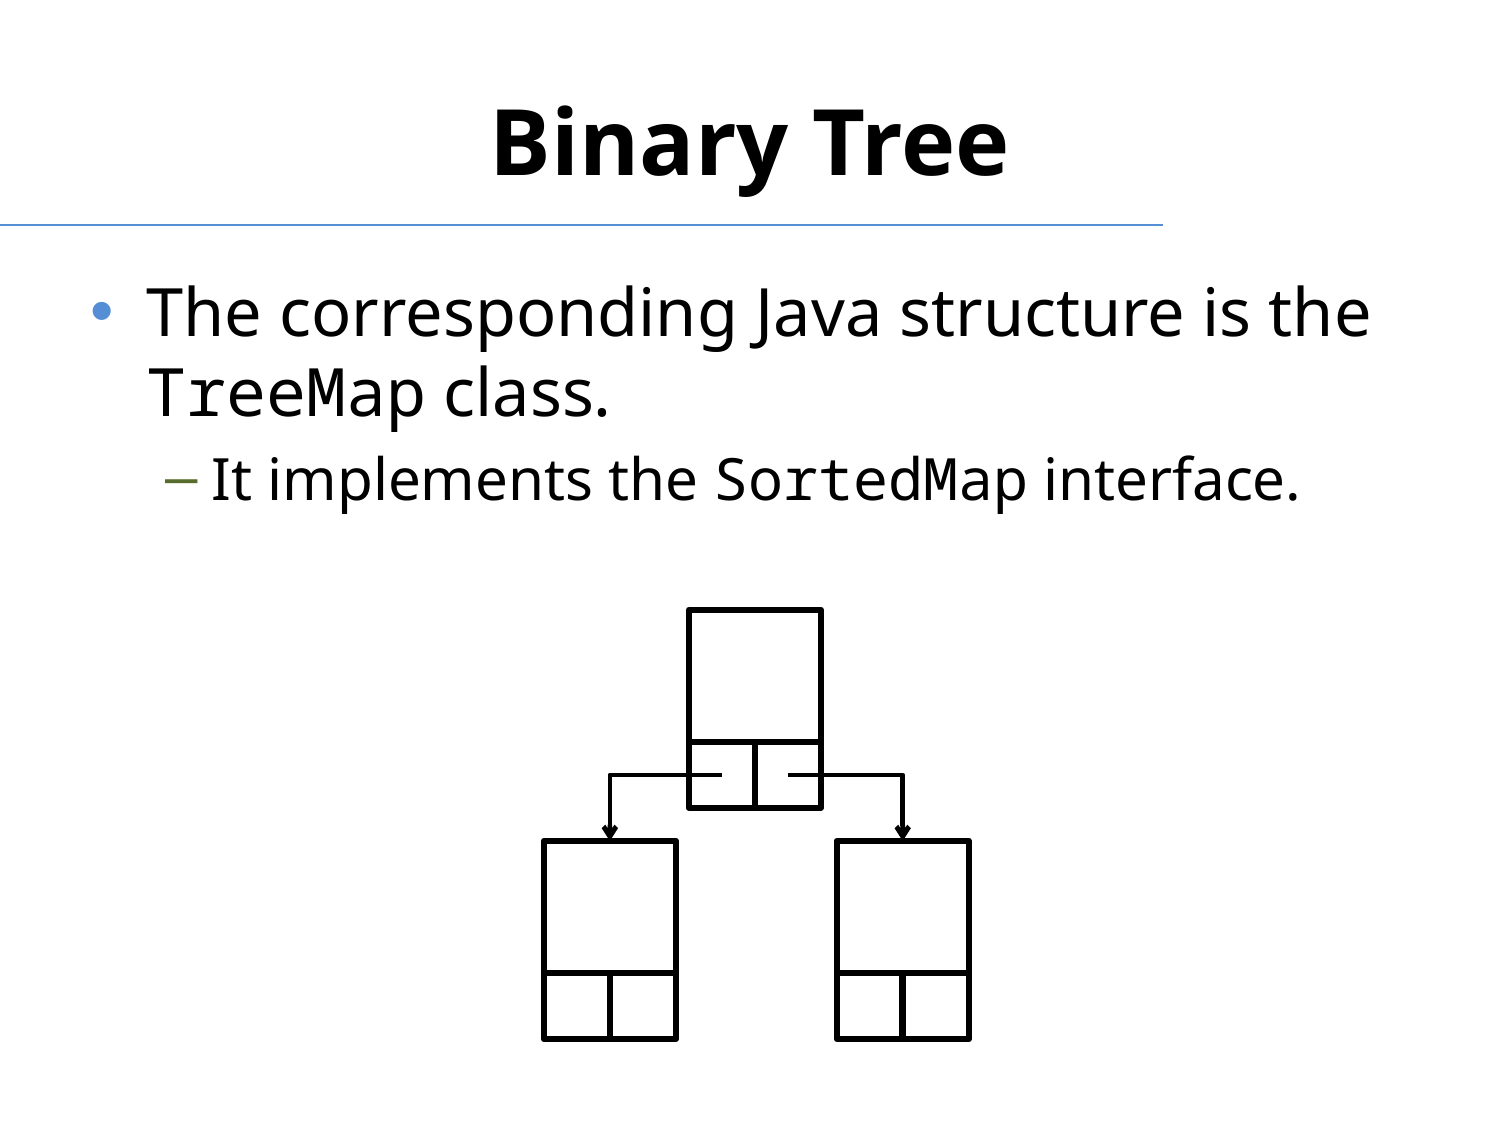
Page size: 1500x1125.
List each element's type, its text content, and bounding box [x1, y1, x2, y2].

text_box [687, 608, 823, 740]
text_box [608, 971, 678, 1041]
text_box [542, 839, 678, 971]
text_box [835, 839, 971, 971]
list The corresponding Java structure is the TreeMap class. It implements the SortedMap interface. [75, 262, 1425, 1005]
title Binary Tree [75, 45, 1425, 233]
text_box [687, 740, 753, 810]
text_box [753, 740, 823, 810]
text_box [901, 971, 971, 1041]
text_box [787, 774, 903, 842]
text_box [835, 971, 901, 1041]
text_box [609, 774, 723, 842]
text_box [542, 971, 608, 1041]
